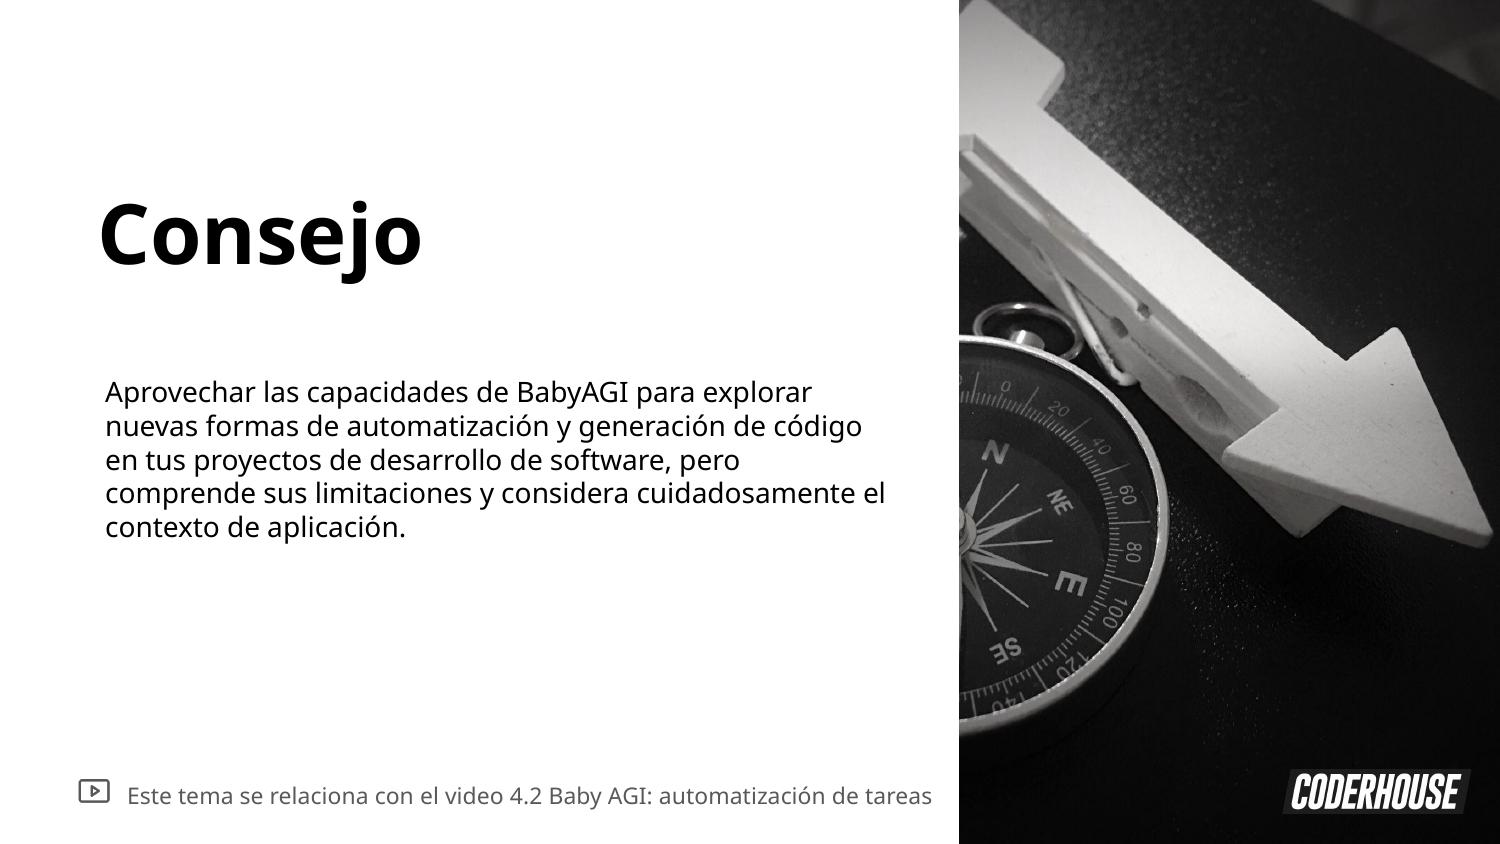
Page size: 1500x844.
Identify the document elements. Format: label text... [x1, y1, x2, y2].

text_box Aprovechar las capacidades de BabyAGI para explorar nuevas formas de automatización y generación de código en tus proyectos de desarrollo de software, pero comprende sus limitaciones y considera cuidadosamente el contexto de aplicación. [90, 359, 909, 559]
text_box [74, 762, 1201, 844]
text_box Consejo [82, 177, 901, 298]
picture [958, 0, 1500, 844]
